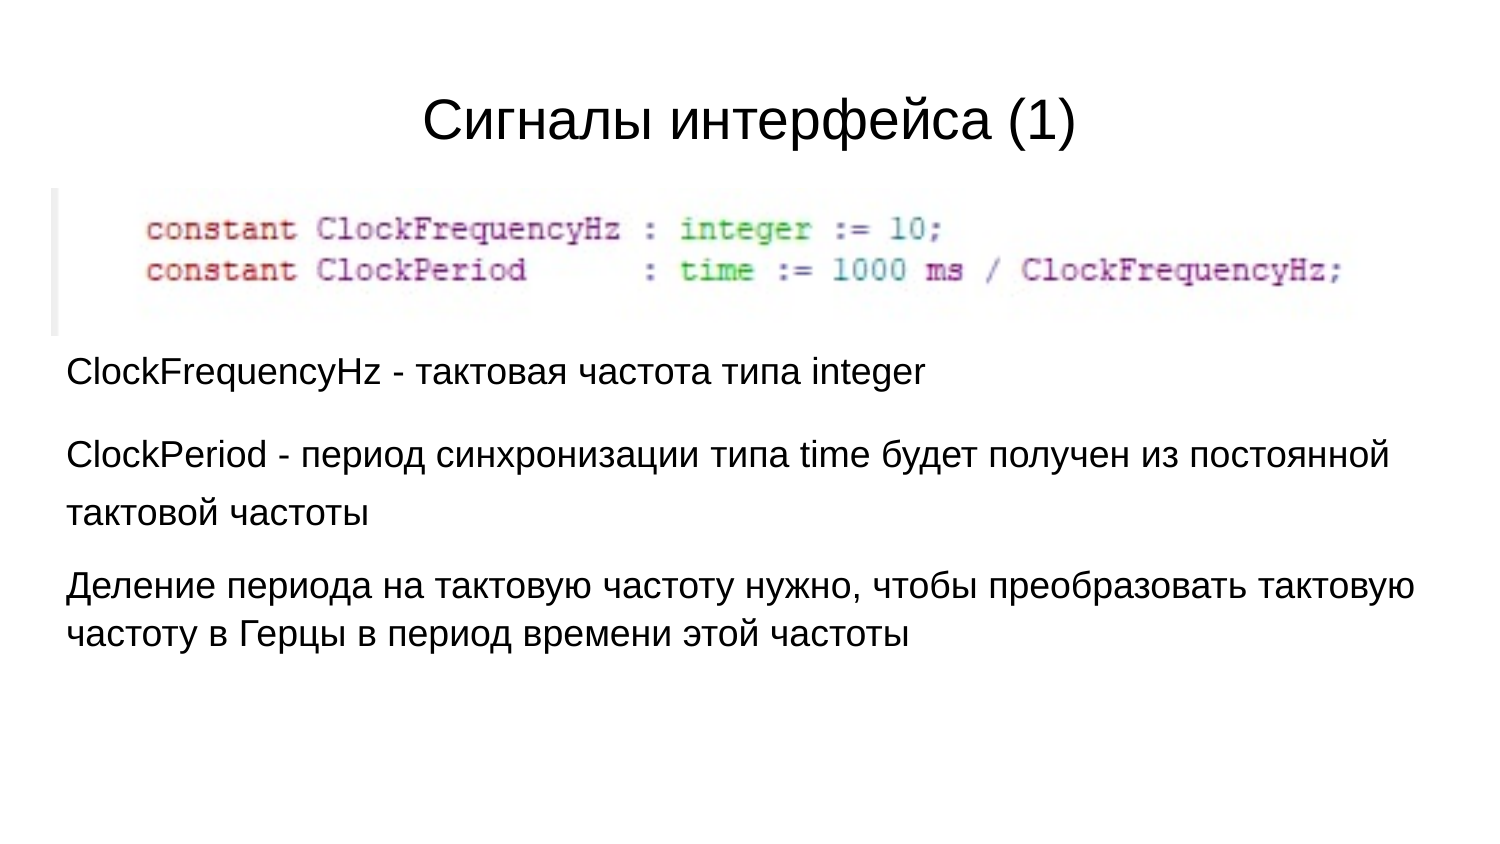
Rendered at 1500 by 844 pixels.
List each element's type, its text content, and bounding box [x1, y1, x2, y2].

picture [50, 188, 1382, 337]
title Сигналы интерфейса (1) [51, 72, 1449, 167]
list ClockFrequencyHz - тактовая частота типа integer ClockPeriod - период синхронизации типа time будет получен из постоянной тактовой частоты Деление периода на тактовую частоту нужно, чтобы преобразовать тактовую частоту в Герцы в период времени этой частоты [51, 189, 1449, 750]
